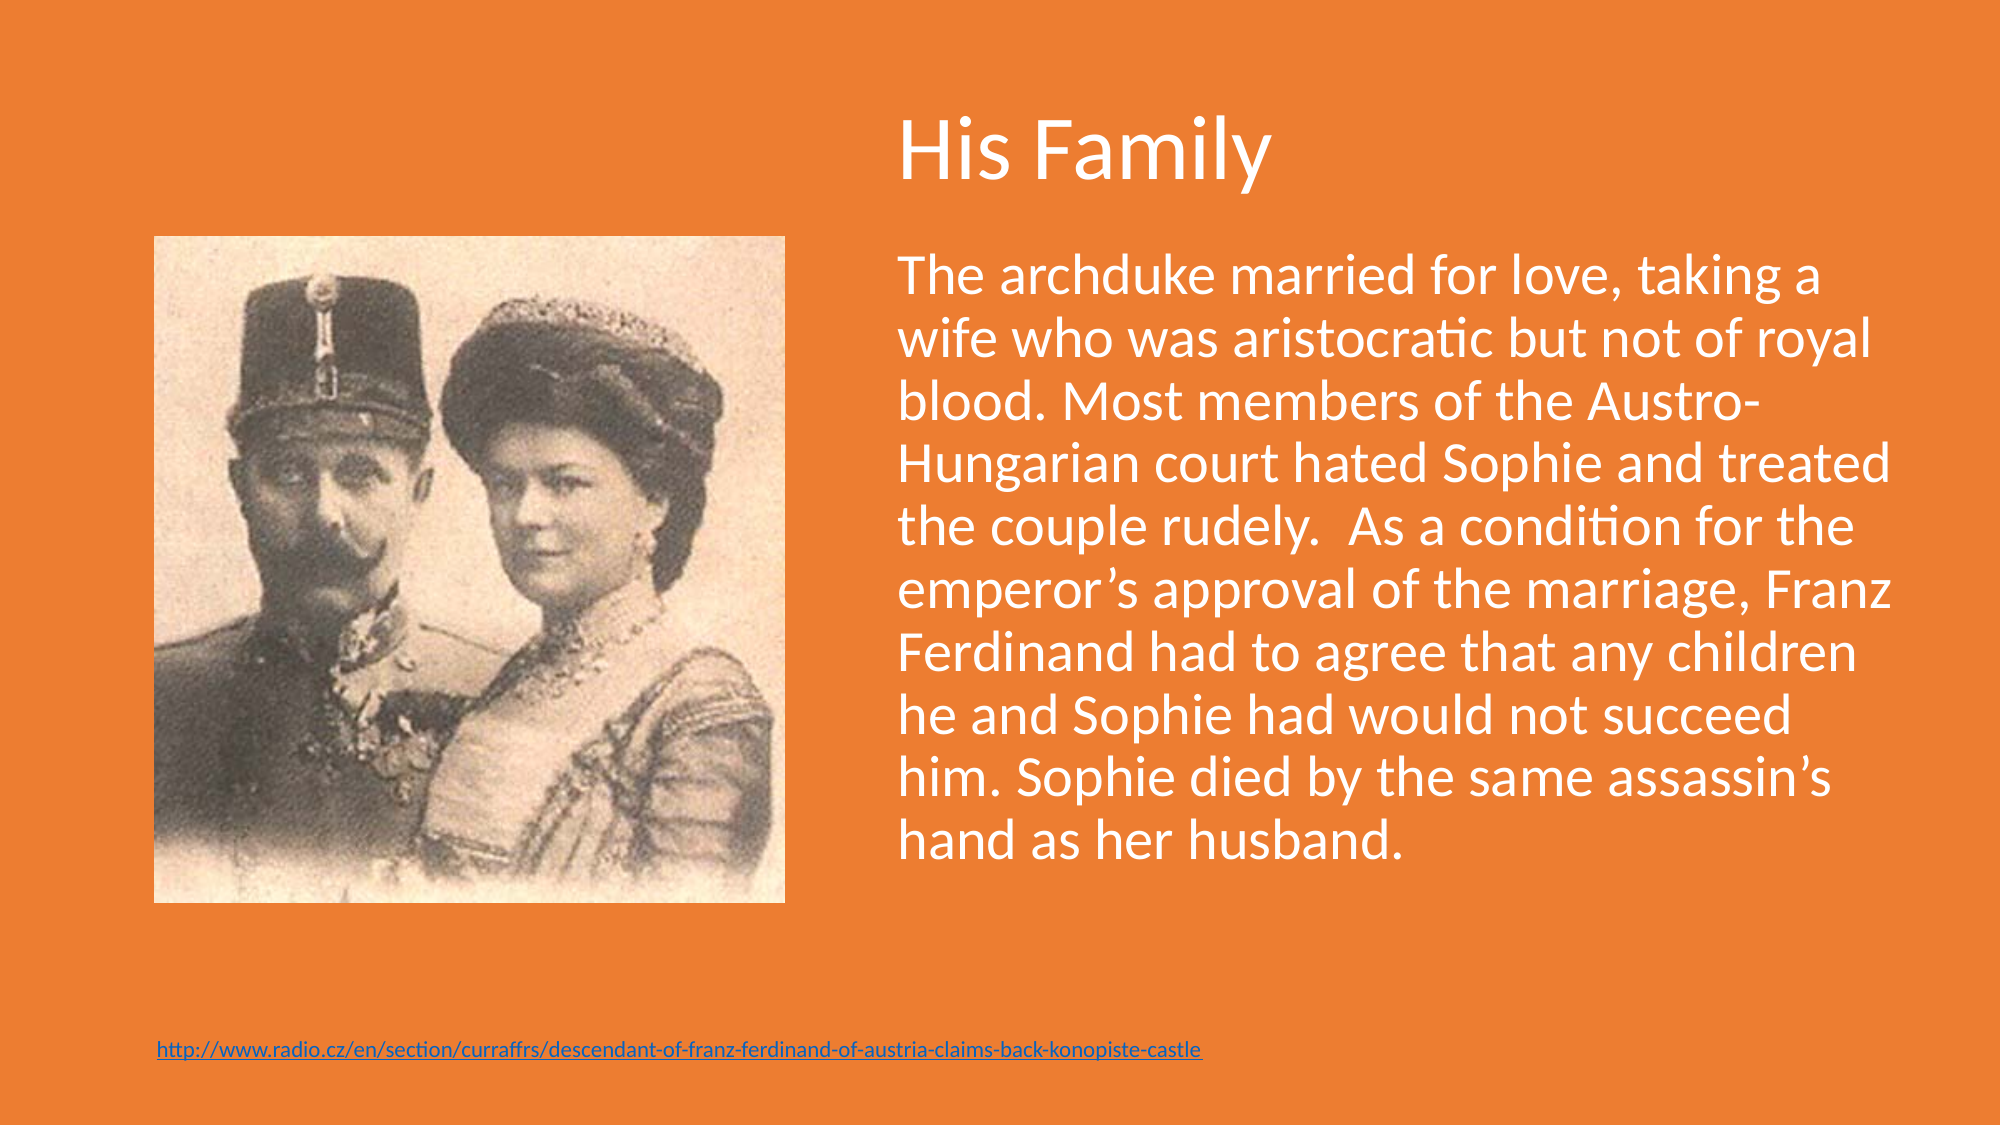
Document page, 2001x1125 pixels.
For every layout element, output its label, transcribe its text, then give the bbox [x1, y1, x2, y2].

text_box http://www.radio.cz/en/section/curraffrs/descendant-of-franz-ferdinand-of-austria-claims-back-konopiste-castle [141, 1027, 1305, 1070]
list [154, 236, 785, 903]
list The archduke married for love, taking a wife who was aristocratic but not of royal blood. Most members of the Austro-Hungarian court hated Sophie and treated the couple rudely. As a condition for the emperor’s approval of the marriage, Franz Ferdinand had to agree that any children he and Sophie had would not succeed him. Sophie died by the same assassin’s hand as her husband. [882, 236, 1909, 951]
title His Family [882, 93, 1537, 227]
